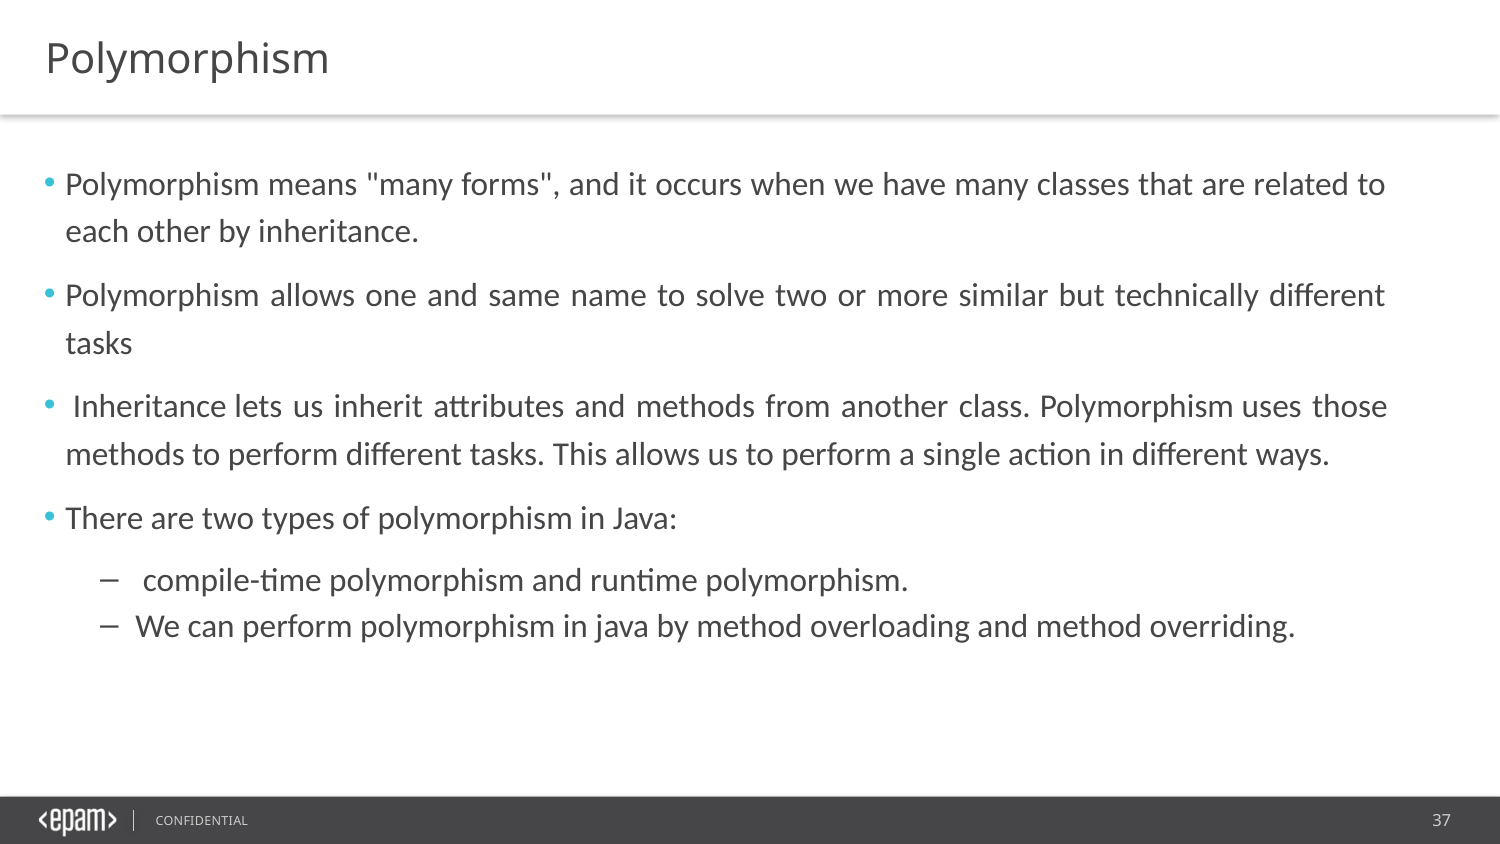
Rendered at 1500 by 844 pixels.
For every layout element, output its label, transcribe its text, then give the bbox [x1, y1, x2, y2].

list Polymorphism [0, 0, 1500, 115]
list Polymorphism means "many forms", and it occurs when we have many classes that are related to each other by inheritance. Polymorphism allows one and same name to solve two or more similar but technically different tasks Inheritance lets us inherit attributes and methods from another class. Polymorphism uses those methods to perform different tasks. This allows us to perform a single action in different ways. There are two types of polymorphism in Java: compile-time polymorphism and runtime polymorphism. We can perform polymorphism in java by method overloading and method overriding. [32, 148, 1400, 665]
picture [38, 808, 117, 837]
